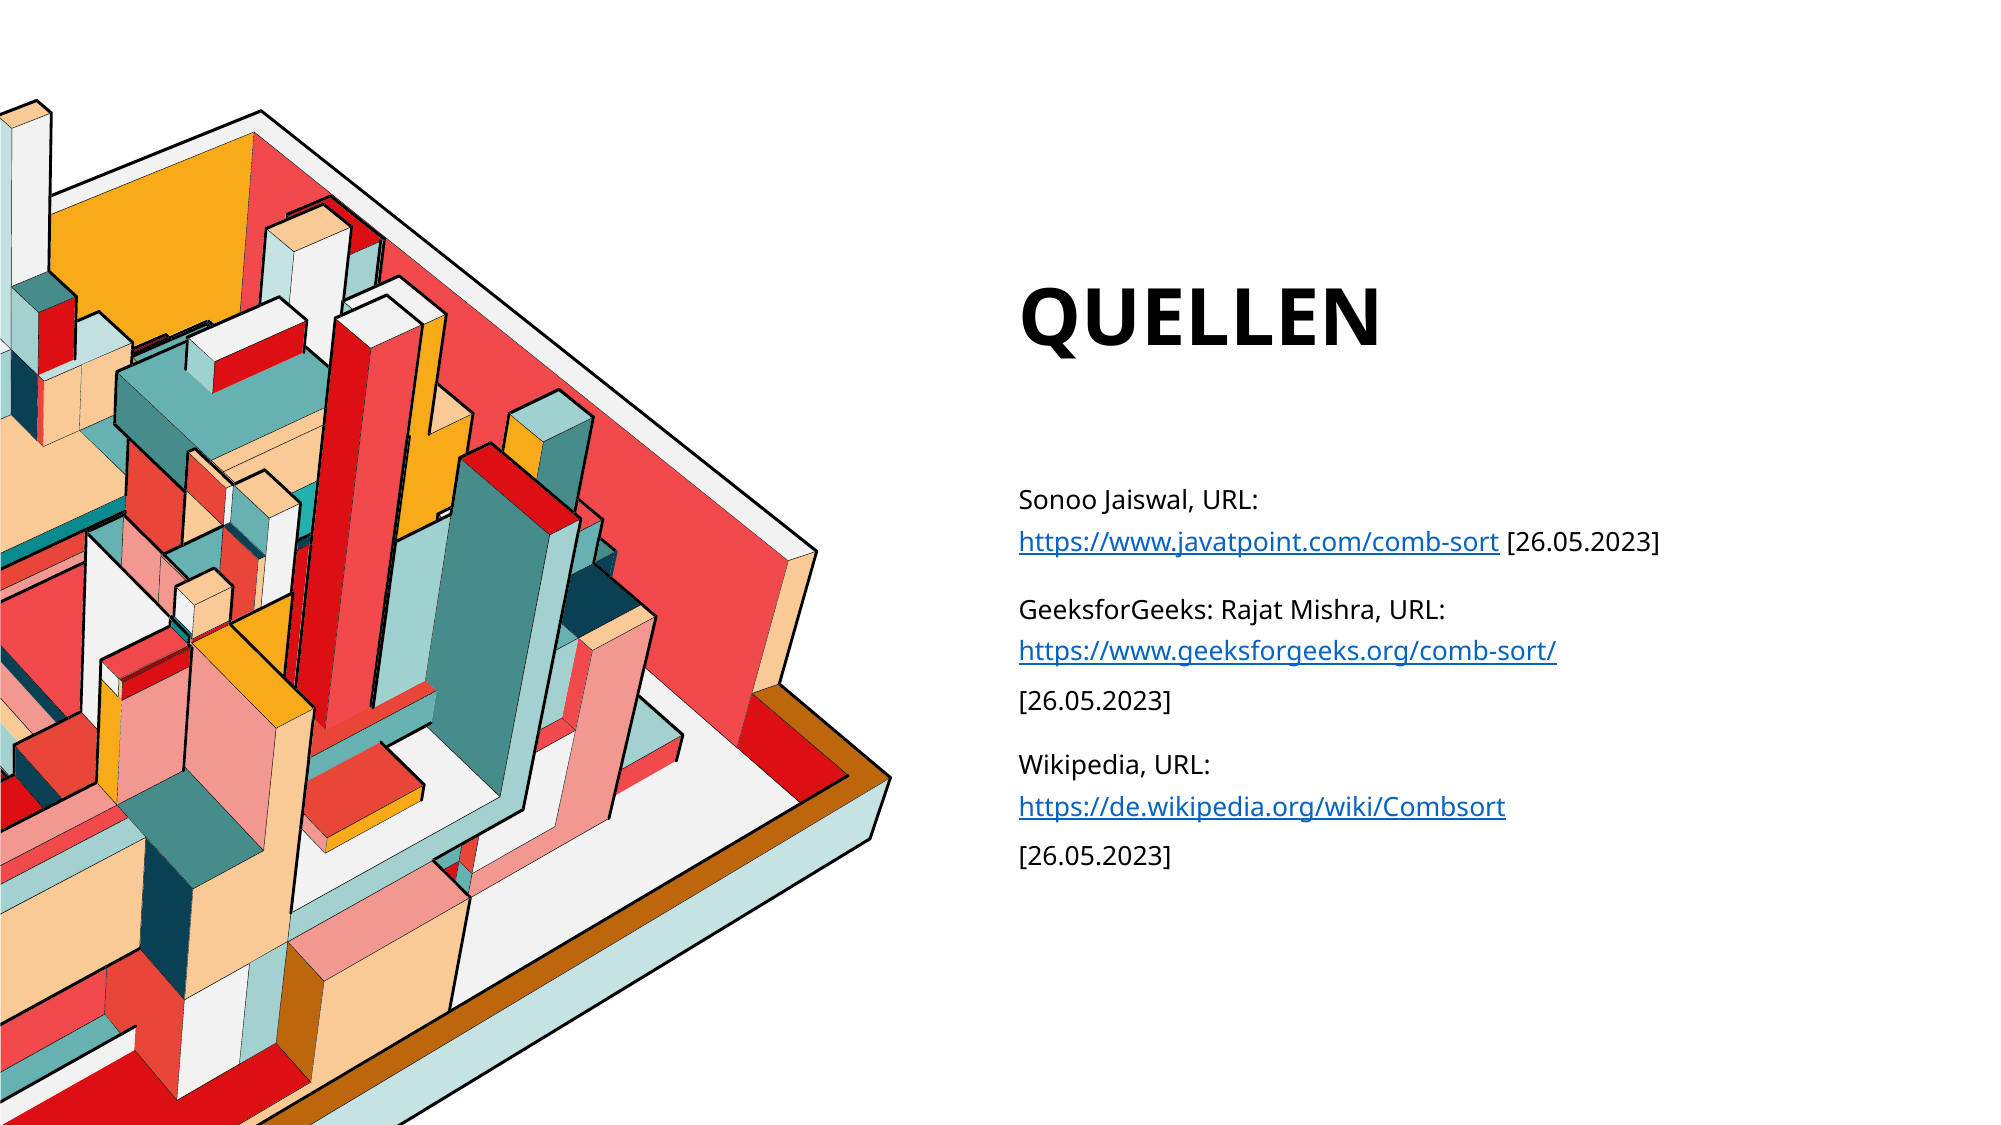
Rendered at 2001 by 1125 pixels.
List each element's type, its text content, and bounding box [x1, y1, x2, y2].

title Quellen [1003, 211, 1904, 429]
list Sonoo Jaiswal, URL: https://www.javatpoint.com/comb-sort [26.05.2023] GeeksforGeeks: Rajat Mishra, URL: https://www.geeksforgeeks.org/comb-sort/ [26.05.2023] Wikipedia, URL: https://de.wikipedia.org/wiki/Combsort [26.05.2023] [1003, 461, 1679, 918]
